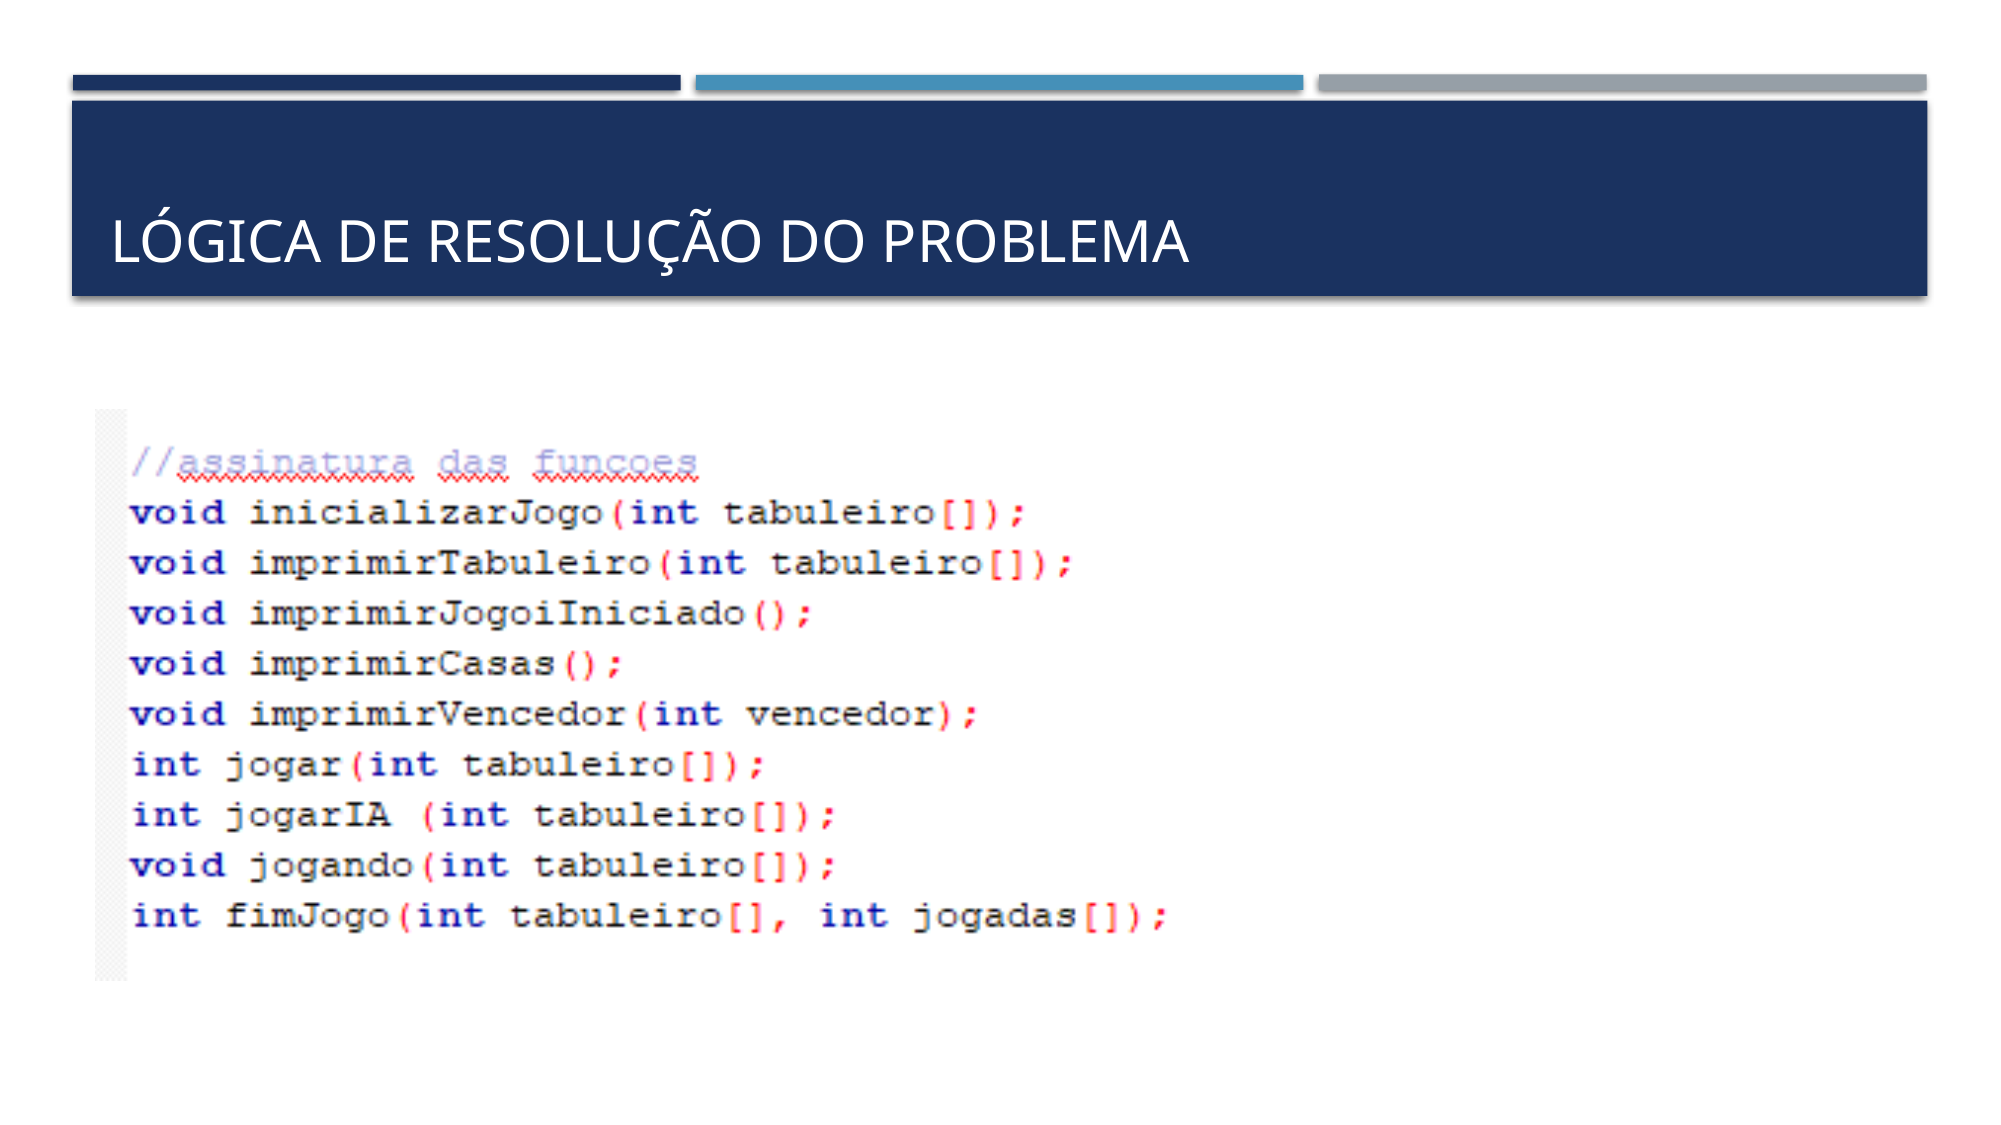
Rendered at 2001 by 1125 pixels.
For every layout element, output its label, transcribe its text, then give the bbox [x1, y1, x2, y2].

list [94, 408, 1227, 982]
title Lógica de resolução do problema [95, 115, 1905, 282]
